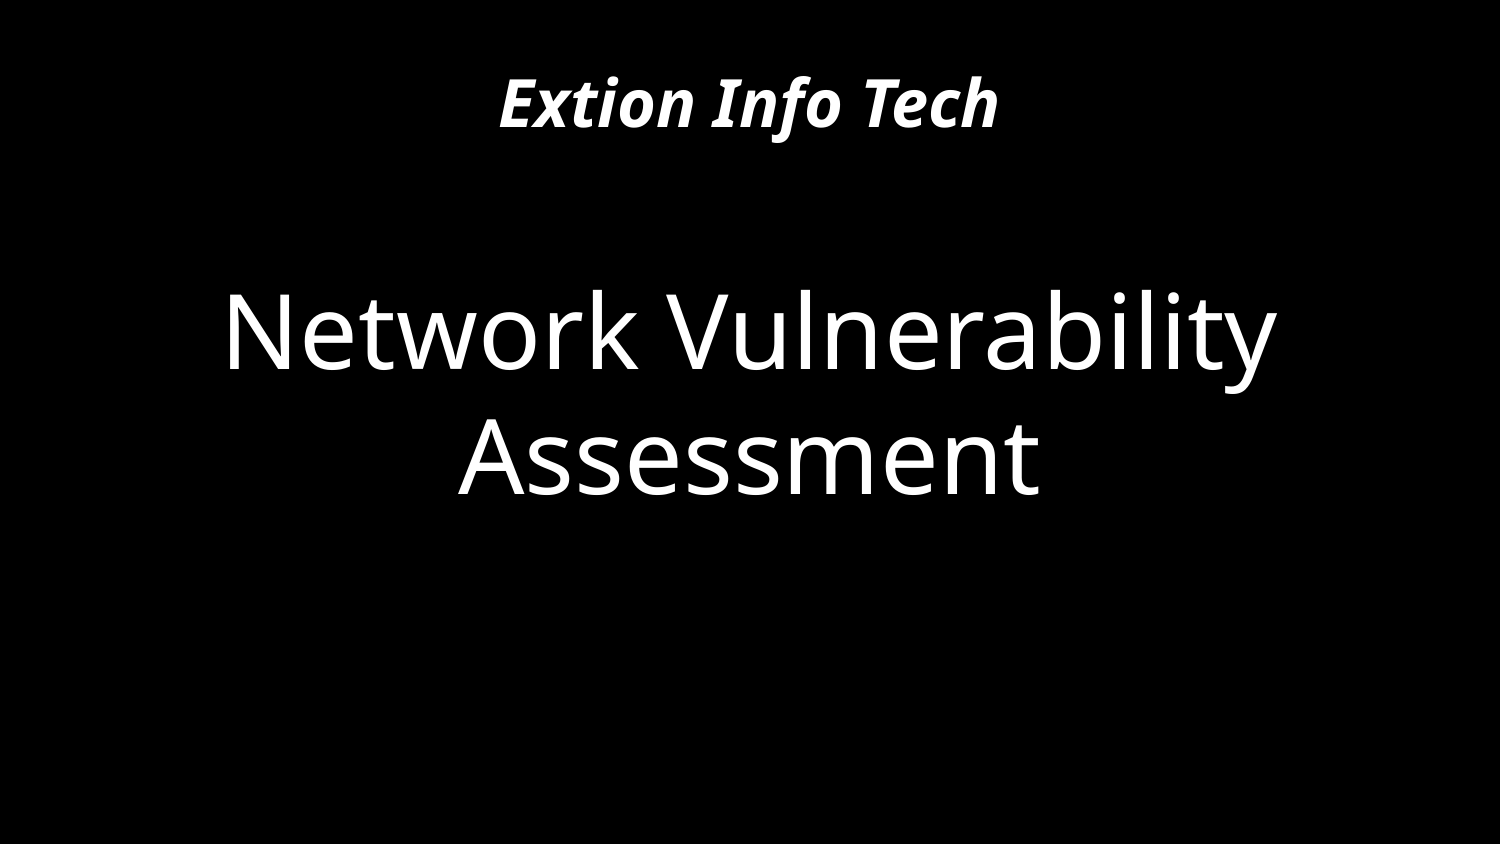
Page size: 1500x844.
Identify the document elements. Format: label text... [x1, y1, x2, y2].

title Network Vulnerability Assessment [103, 250, 1397, 560]
text_box Extion Info Tech [249, 45, 1250, 137]
